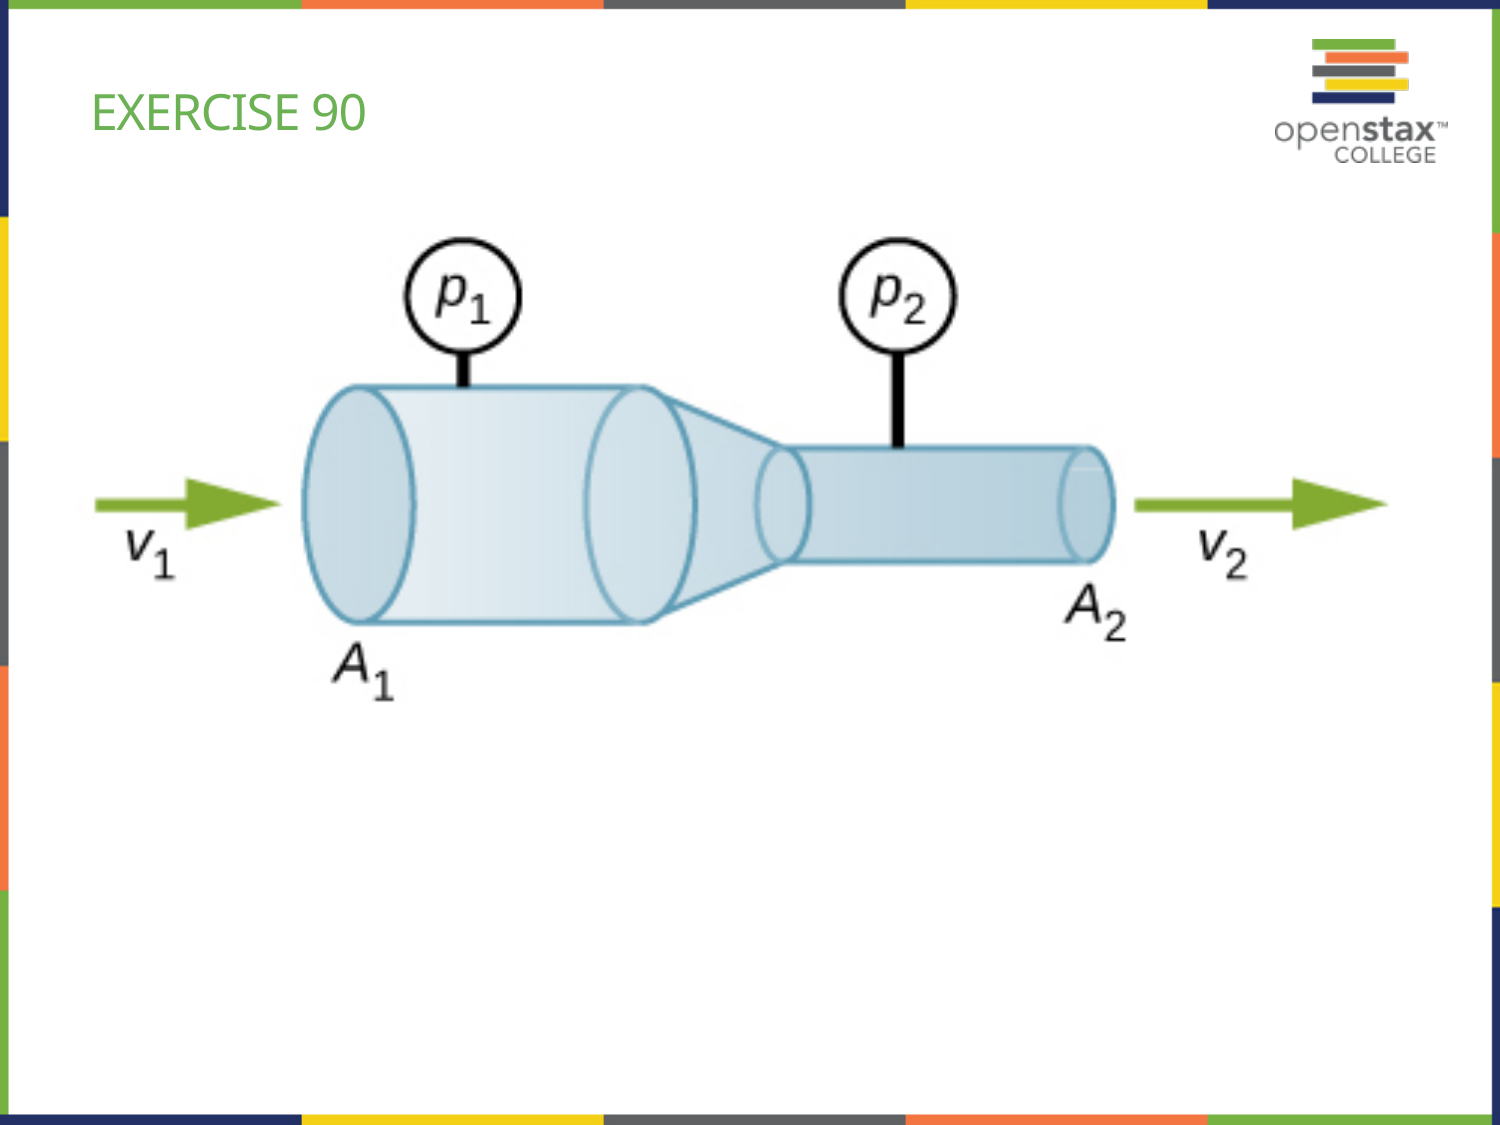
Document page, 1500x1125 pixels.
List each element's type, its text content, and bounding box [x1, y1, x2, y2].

title EXERCISE 90 [75, 39, 1274, 148]
picture [0, 0, 1500, 1125]
